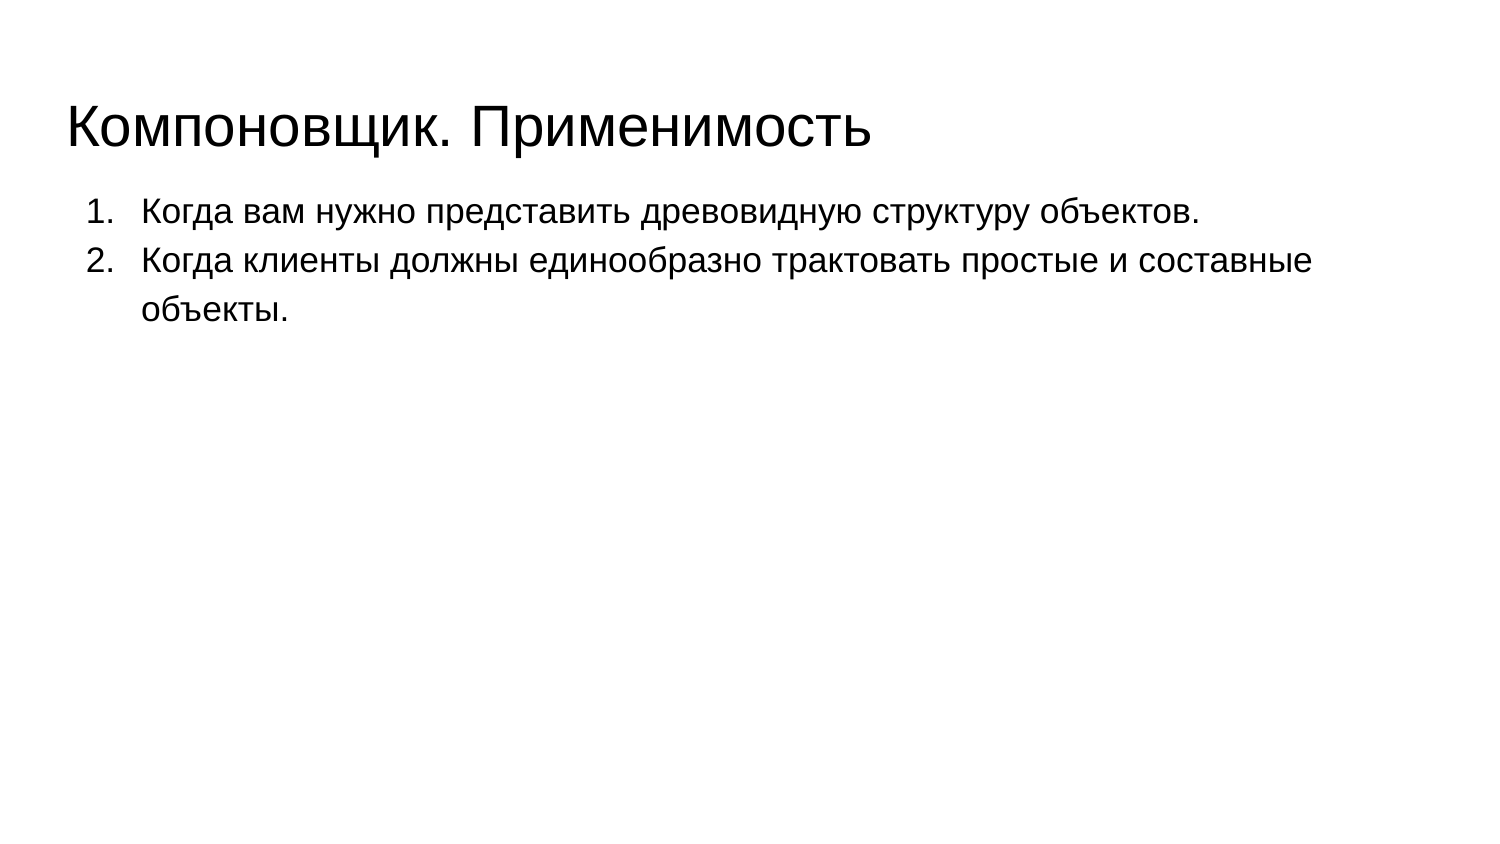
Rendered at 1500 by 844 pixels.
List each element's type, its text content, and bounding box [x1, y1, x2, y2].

title Компоновщик. Применимость [51, 72, 1449, 166]
list Когда вам нужно представить древовидную структуру объектов. Когда клиенты должны единообразно трактовать простые и составные объекты. [51, 166, 1449, 728]
